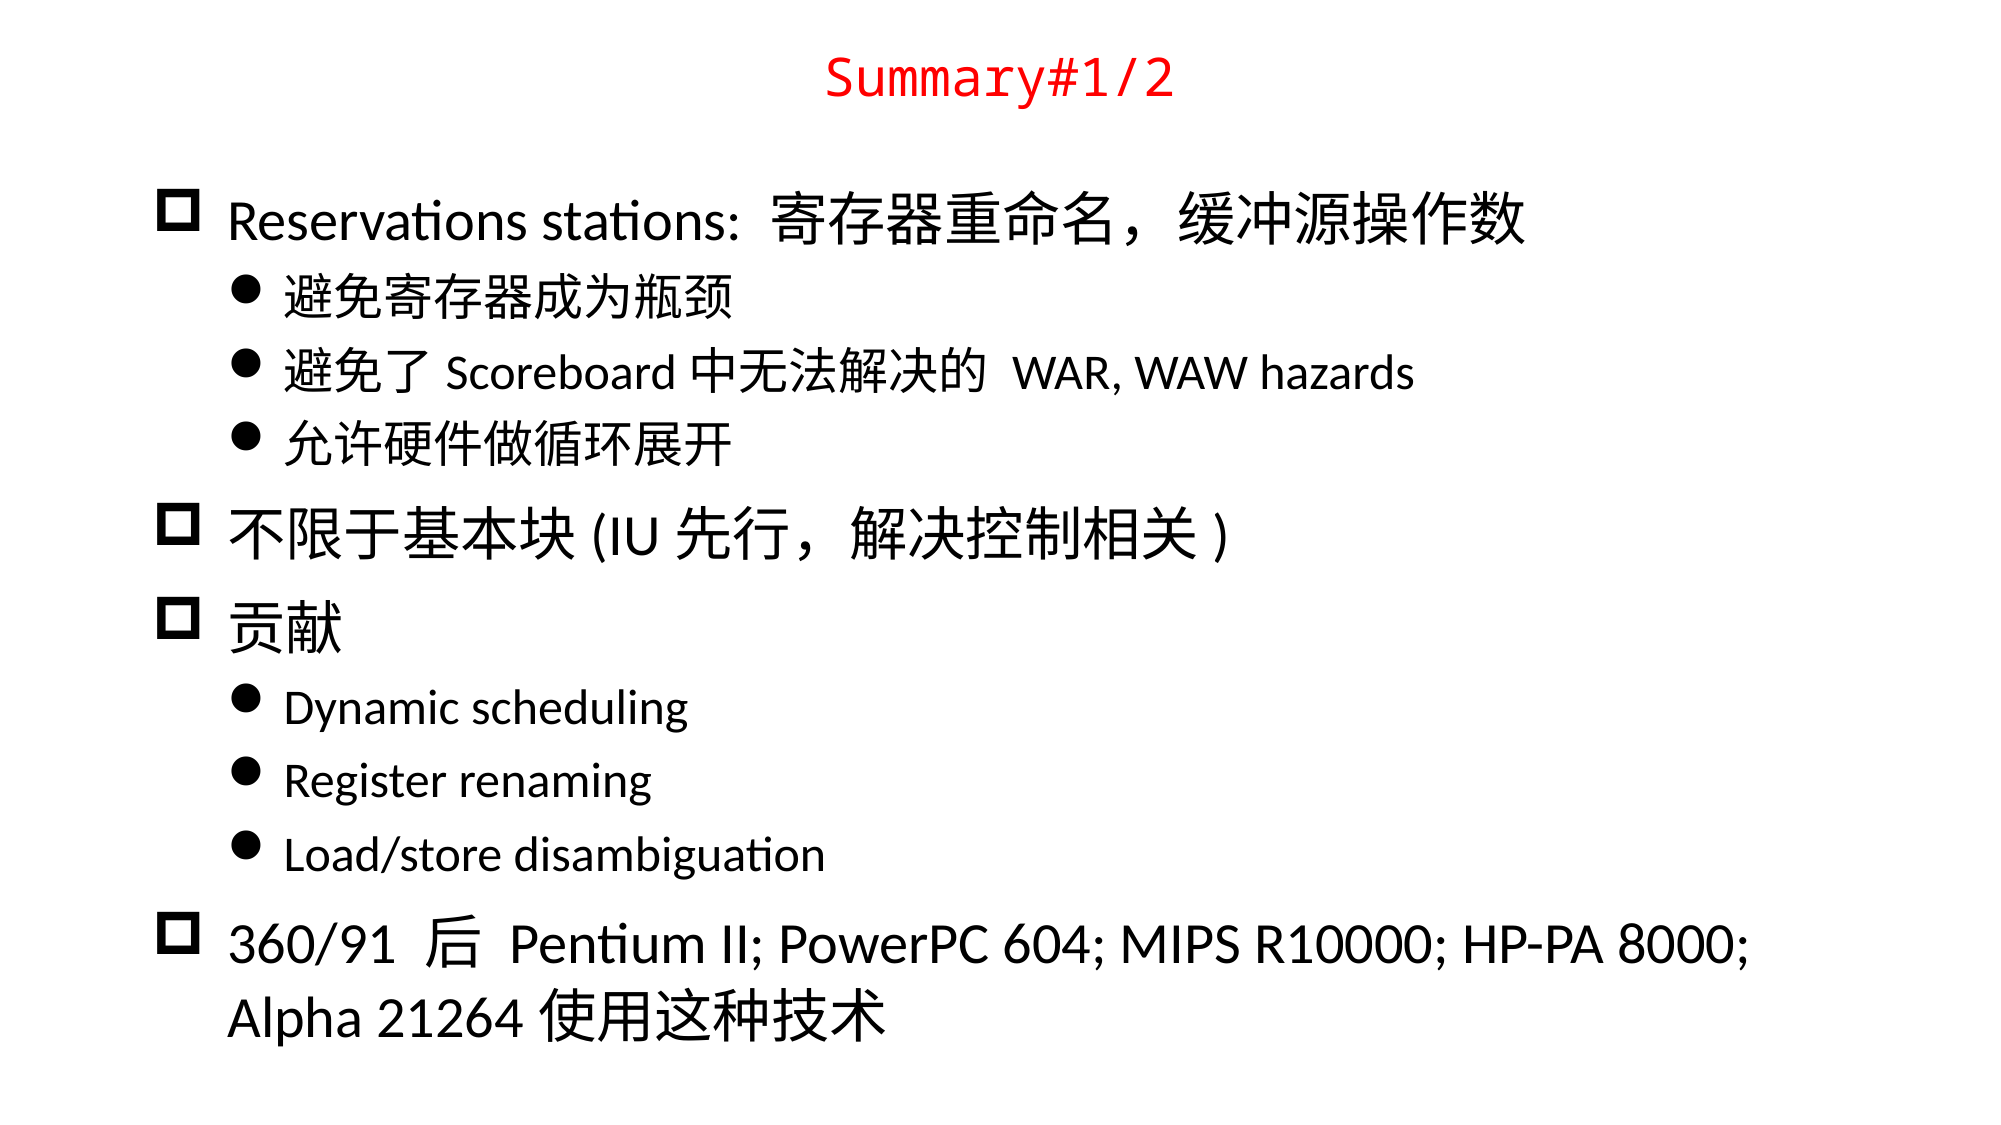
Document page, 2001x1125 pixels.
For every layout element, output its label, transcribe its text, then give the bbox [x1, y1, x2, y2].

list Reservations stations: 寄存器重命名，缓冲源操作数 避免寄存器成为瓶颈 避免了Scoreboard中无法解决的 WAR, WAW hazards 允许硬件做循环展开 不限于基本块(IU先行，解决控制相关) 贡献 Dynamic scheduling Register renaming Load/store disambiguation 360/91 后 Pentium II; PowerPC 604; MIPS R10000; HP-PA 8000; Alpha 21264使用这种技术 [137, 171, 1863, 975]
title Summary#1/2 [137, 42, 1863, 116]
